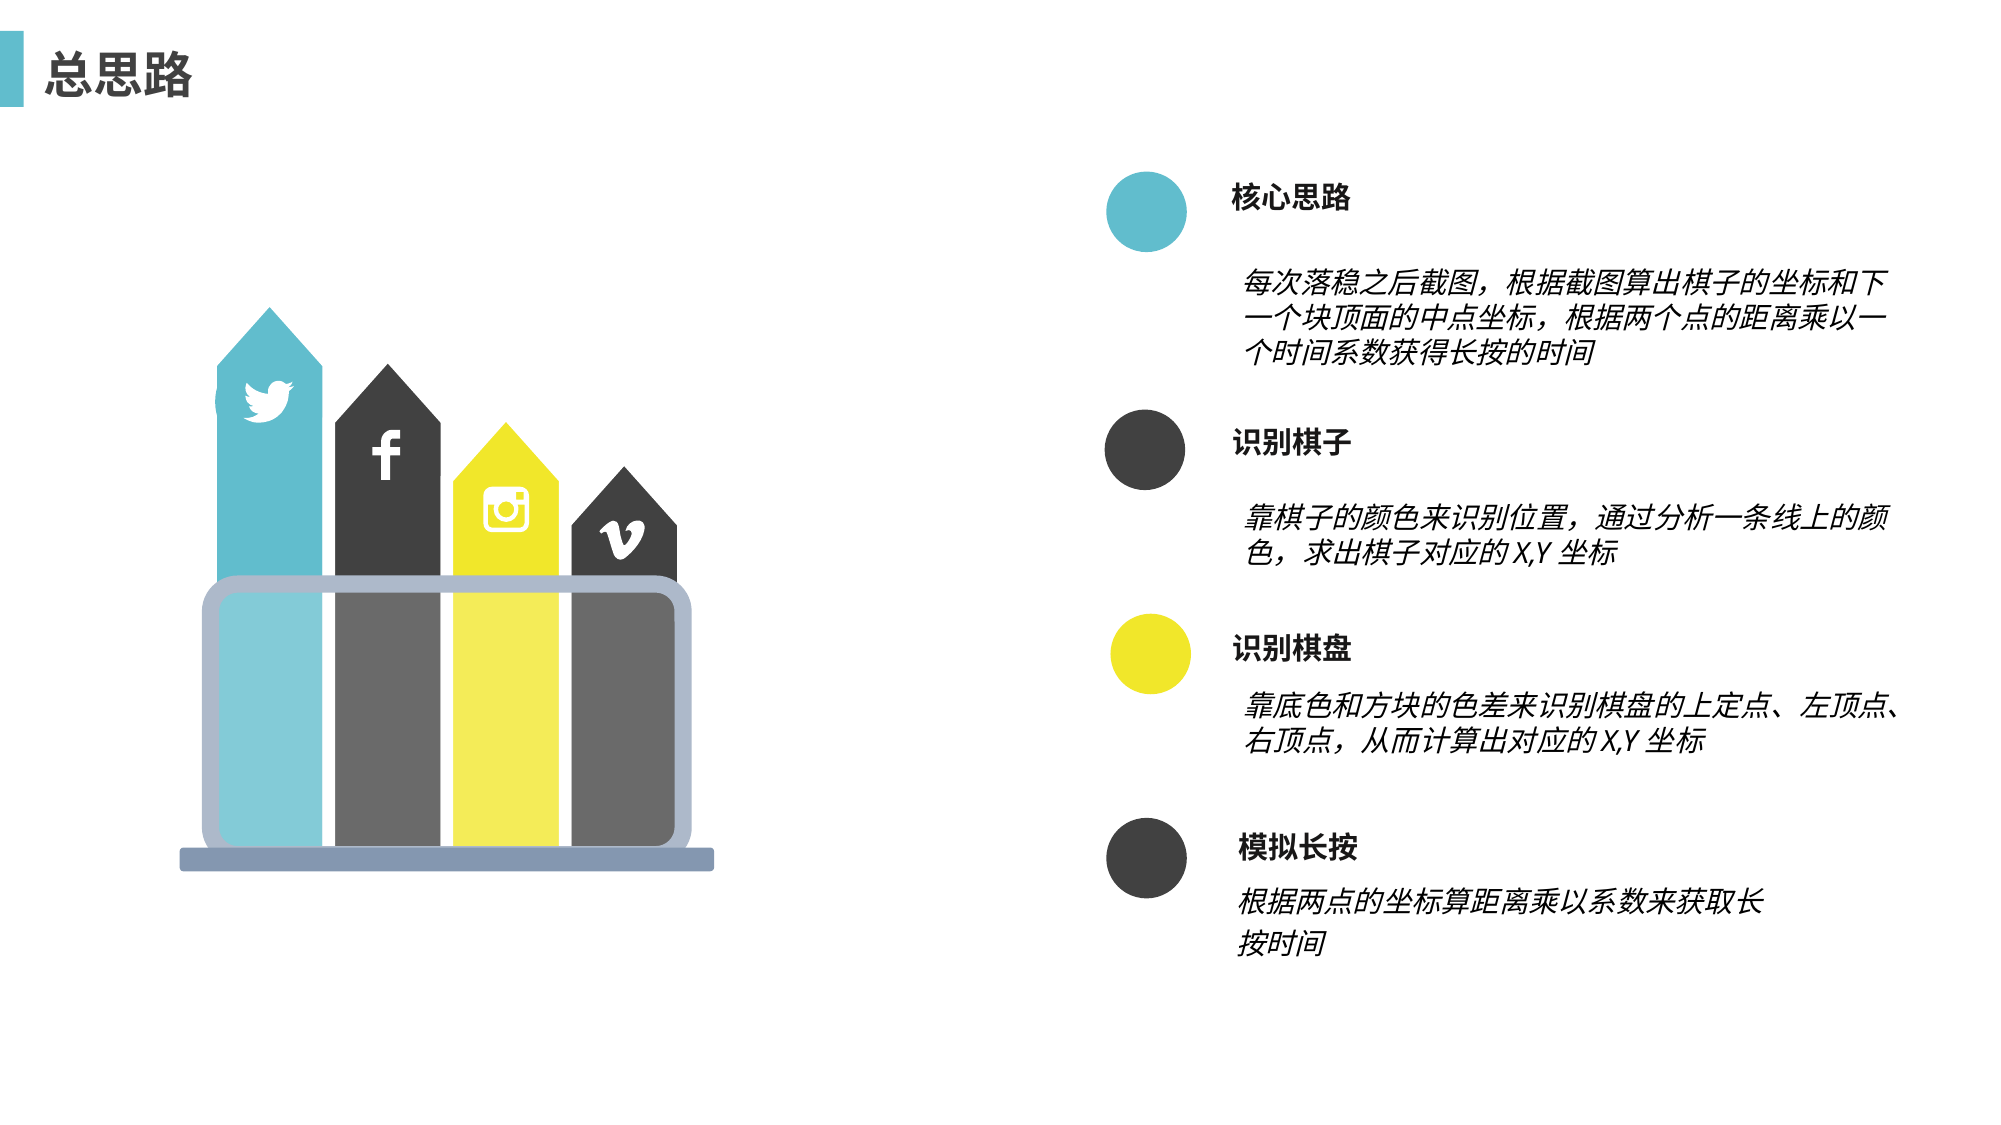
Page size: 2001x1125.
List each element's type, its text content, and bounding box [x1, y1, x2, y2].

text_box 识别棋盘 [1218, 621, 1536, 673]
text_box 根据两点的坐标算距离乘以系数来获取长按时间 [1221, 868, 1797, 950]
text_box [1109, 612, 1193, 696]
text_box 总思路 [28, 36, 462, 111]
text_box 识别棋子 [1218, 416, 1536, 468]
text_box 靠棋子的颜色来识别位置，通过分析一条线上的颜色，求出棋子对应的X,Y坐标 [1228, 492, 1913, 577]
text_box 靠底色和方块的色差来识别棋盘的上定点、左顶点、右顶点，从而计算出对应的X,Y坐标 [1228, 679, 1913, 765]
text_box [1105, 170, 1188, 254]
text_box 模拟长按 [1223, 820, 1541, 872]
text_box 核心思路 [1216, 171, 1534, 223]
text_box 每次落稳之后截图，根据截图算出棋子的坐标和下一个块顶面的中点坐标，根据两个点的距离乘以一个时间系数获得长按的时间 [1226, 257, 1911, 377]
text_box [179, 297, 715, 872]
text_box [1103, 408, 1187, 492]
text_box [1105, 816, 1188, 900]
text_box [0, 30, 24, 107]
